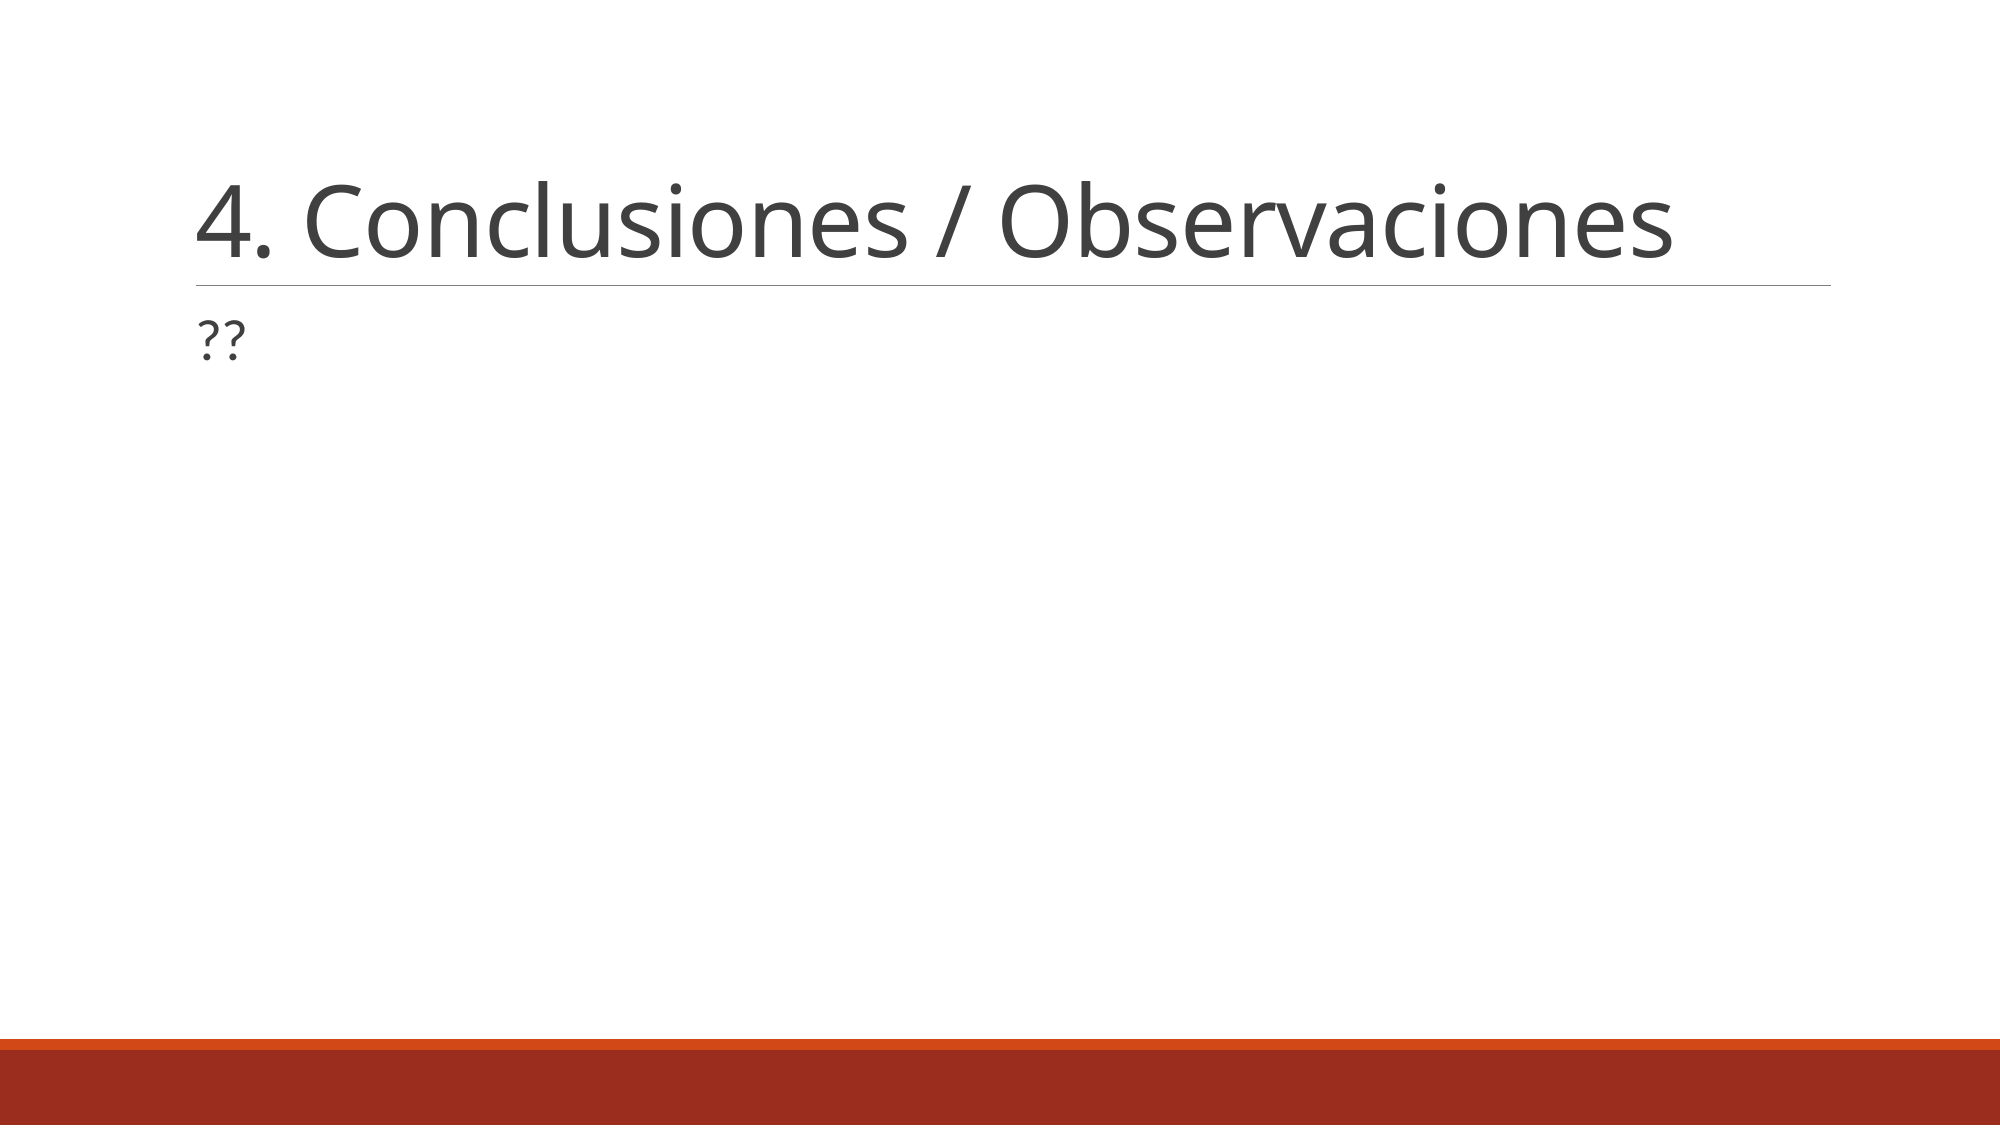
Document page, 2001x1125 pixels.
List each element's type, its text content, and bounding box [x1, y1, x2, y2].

list ?? [180, 302, 1830, 963]
title 4. Conclusiones / Observaciones [180, 47, 1830, 285]
